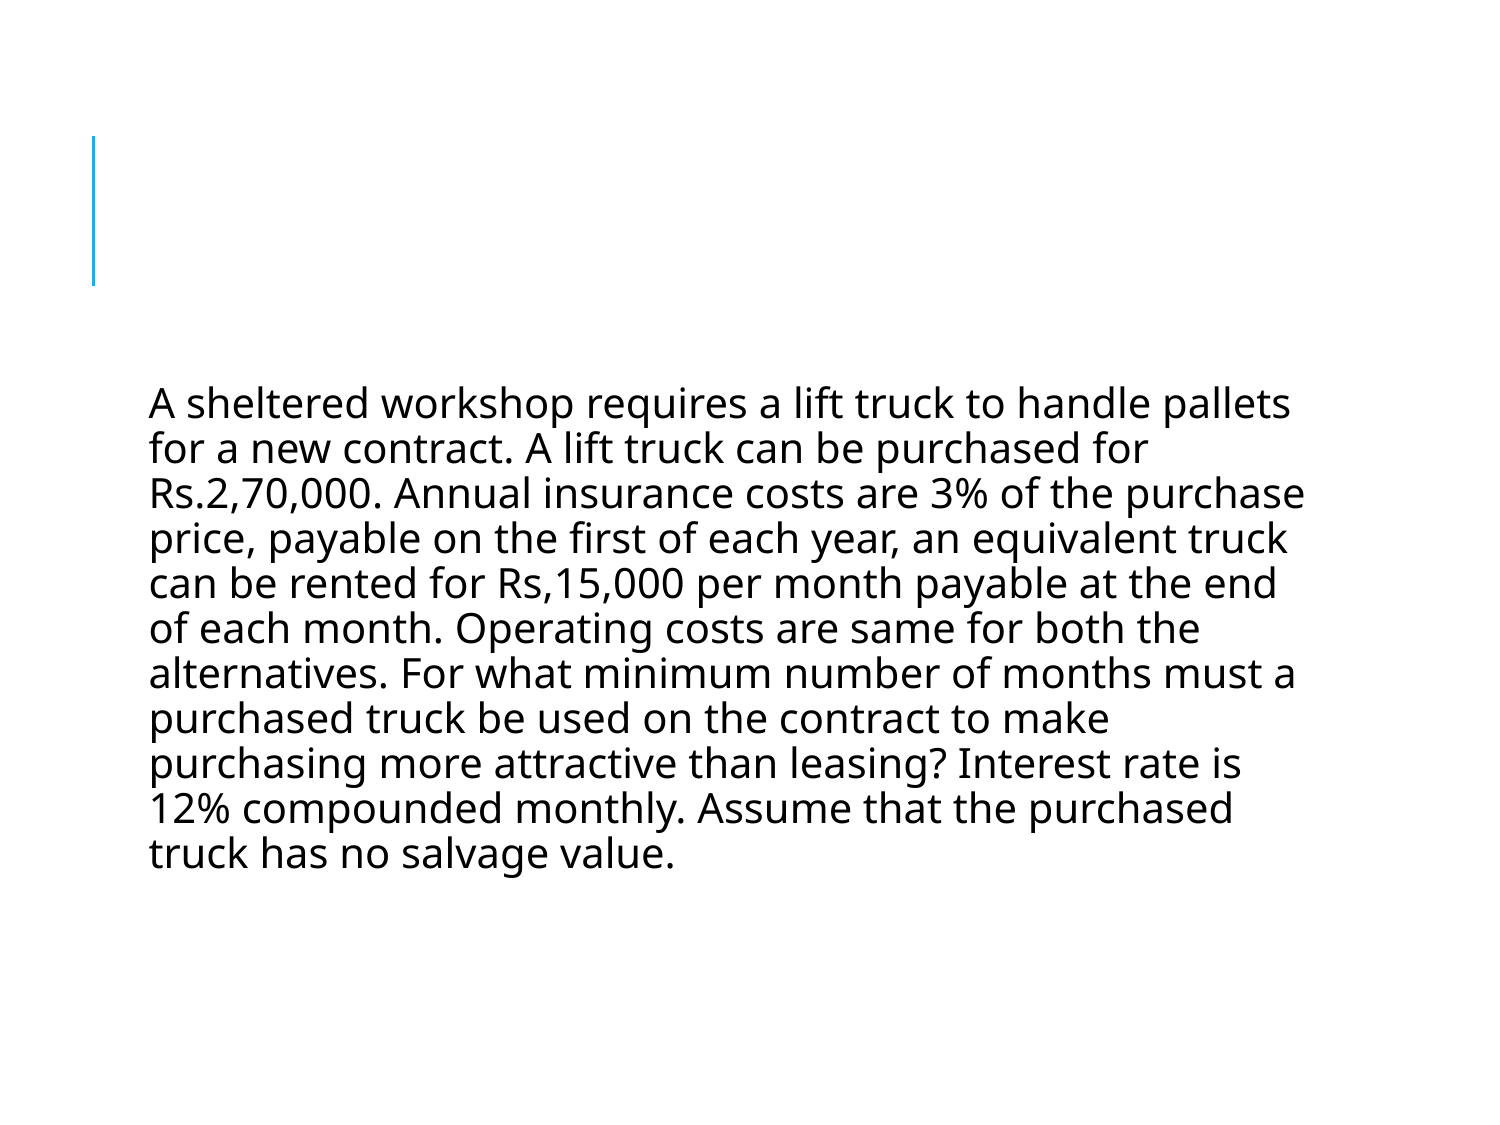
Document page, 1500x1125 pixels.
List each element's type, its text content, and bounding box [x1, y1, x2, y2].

list A sheltered workshop requires a lift truck to handle pallets for a new contract. A lift truck can be purchased for Rs.2,70,000. Annual insurance costs are 3% of the purchase price, payable on the first of each year, an equivalent truck can be rented for Rs,15,000 per month payable at the end of each month. Operating costs are same for both the alternatives. For what minimum number of months must a purchased truck be used on the contract to make purchasing more attractive than leasing? Interest rate is 12% compounded monthly. Assume that the purchased truck has no salvage value. [126, 375, 1322, 1035]
